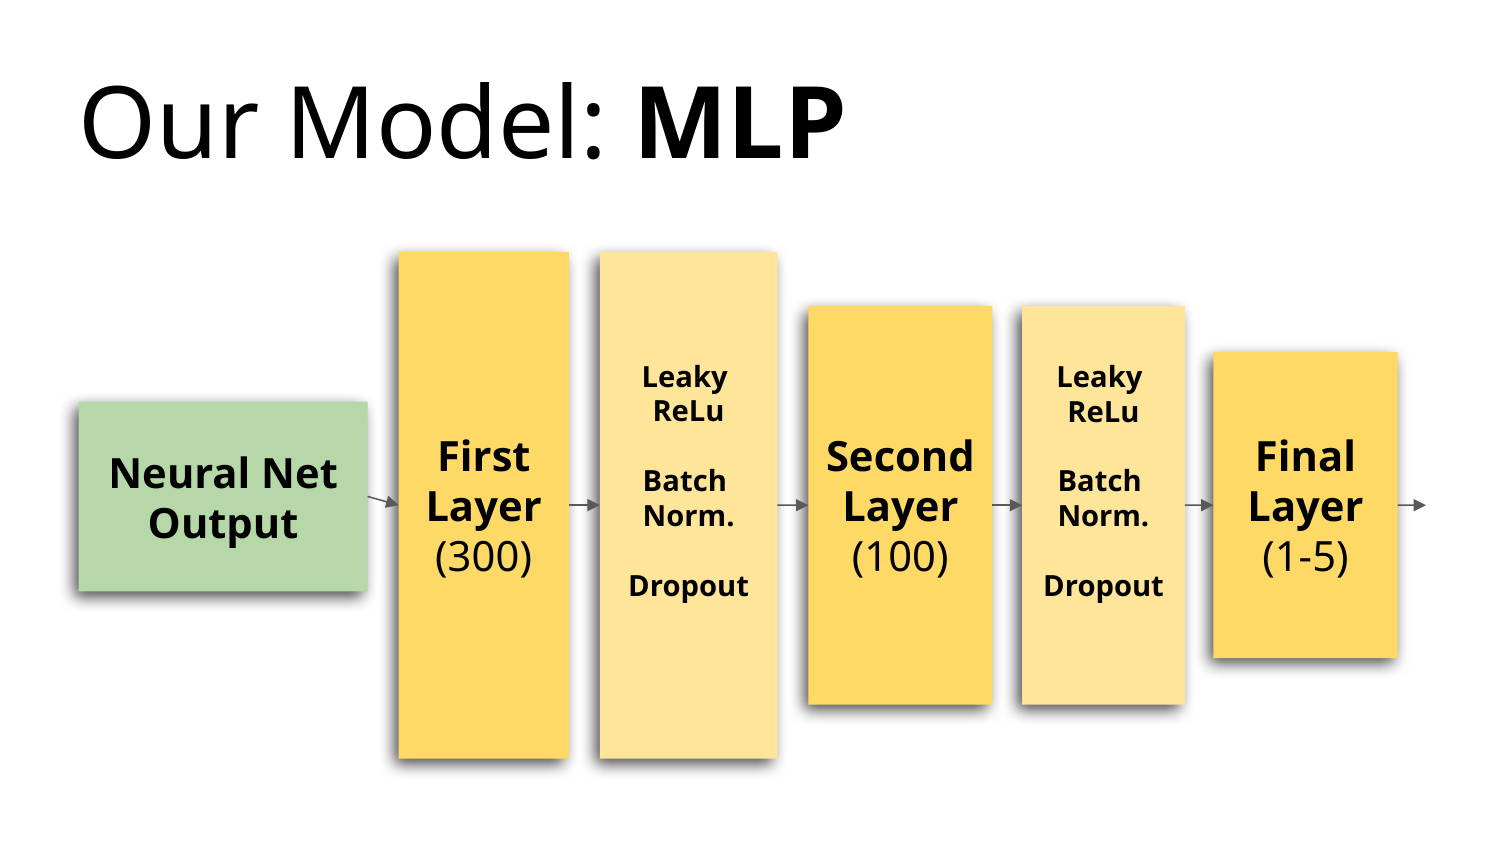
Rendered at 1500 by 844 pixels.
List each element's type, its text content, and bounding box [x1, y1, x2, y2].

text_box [367, 496, 399, 506]
text_box Second Layer (100) [808, 305, 993, 705]
text_box Leaky ReLu Batch Norm. Dropout [1022, 305, 1185, 705]
text_box Neural Net Output [78, 401, 368, 592]
text_box Leaky ReLu Batch Norm. Dropout [599, 251, 778, 759]
text_box Our Model: MLP [63, 43, 925, 156]
text_box First Layer (300) [398, 251, 569, 759]
text_box Final Layer (1-5) [1213, 352, 1398, 659]
